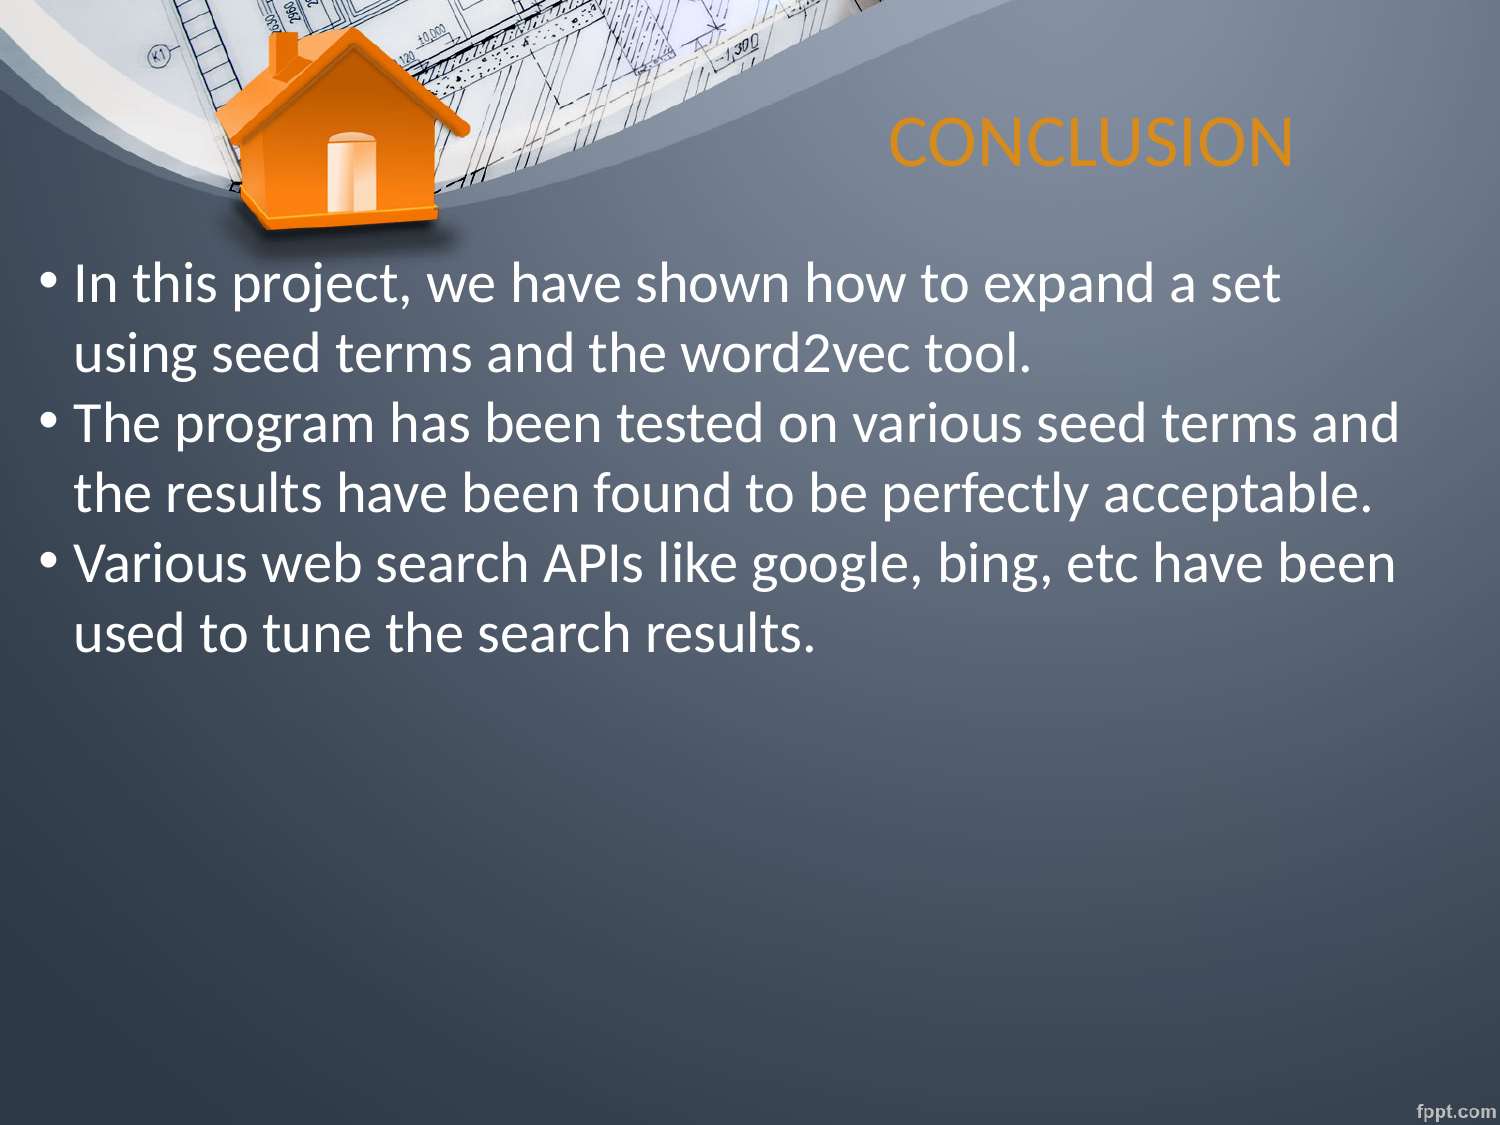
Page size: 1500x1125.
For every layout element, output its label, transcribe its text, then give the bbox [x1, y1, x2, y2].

text_box CONCLUSION [274, 86, 1425, 187]
text_box In this project, we have shown how to expand a set using seed terms and the word2vec tool. The program has been tested on various seed terms and the results have been found to be perfectly acceptable. Various web search APIs like google, bing, etc have been used to tune the search results. [23, 236, 1425, 1014]
picture [0, 0, 1500, 1125]
